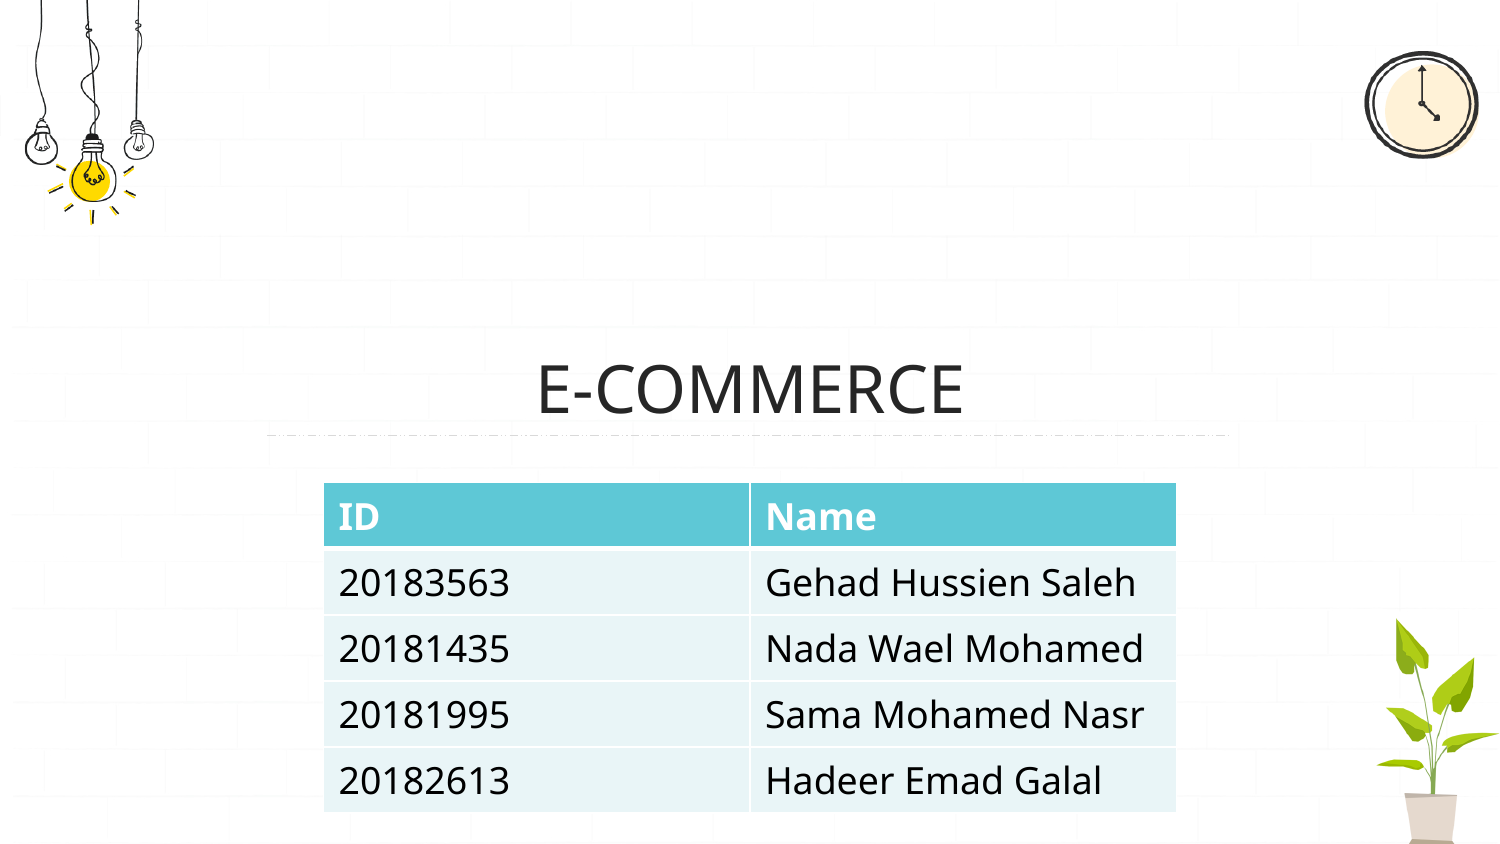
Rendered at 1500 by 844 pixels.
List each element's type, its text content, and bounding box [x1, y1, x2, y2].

table_cell 20182613 [324, 748, 749, 812]
table_cell Gehad Hussien Saleh [751, 551, 1176, 614]
table_cell Nada Wael Mohamed [751, 616, 1176, 680]
table_cell 20181995 [324, 682, 749, 746]
text_box [515, 391, 985, 453]
table_cell 20183563 [324, 551, 749, 614]
table_cell Hadeer Emad Galal [751, 748, 1176, 812]
table_cell 20181435 [324, 616, 749, 680]
table_cell Sama Mohamed Nasr [751, 682, 1176, 746]
table_header Name [751, 483, 1176, 546]
table_header ID [324, 483, 749, 546]
title e-commerce [178, 255, 1324, 428]
picture [0, 0, 1500, 844]
